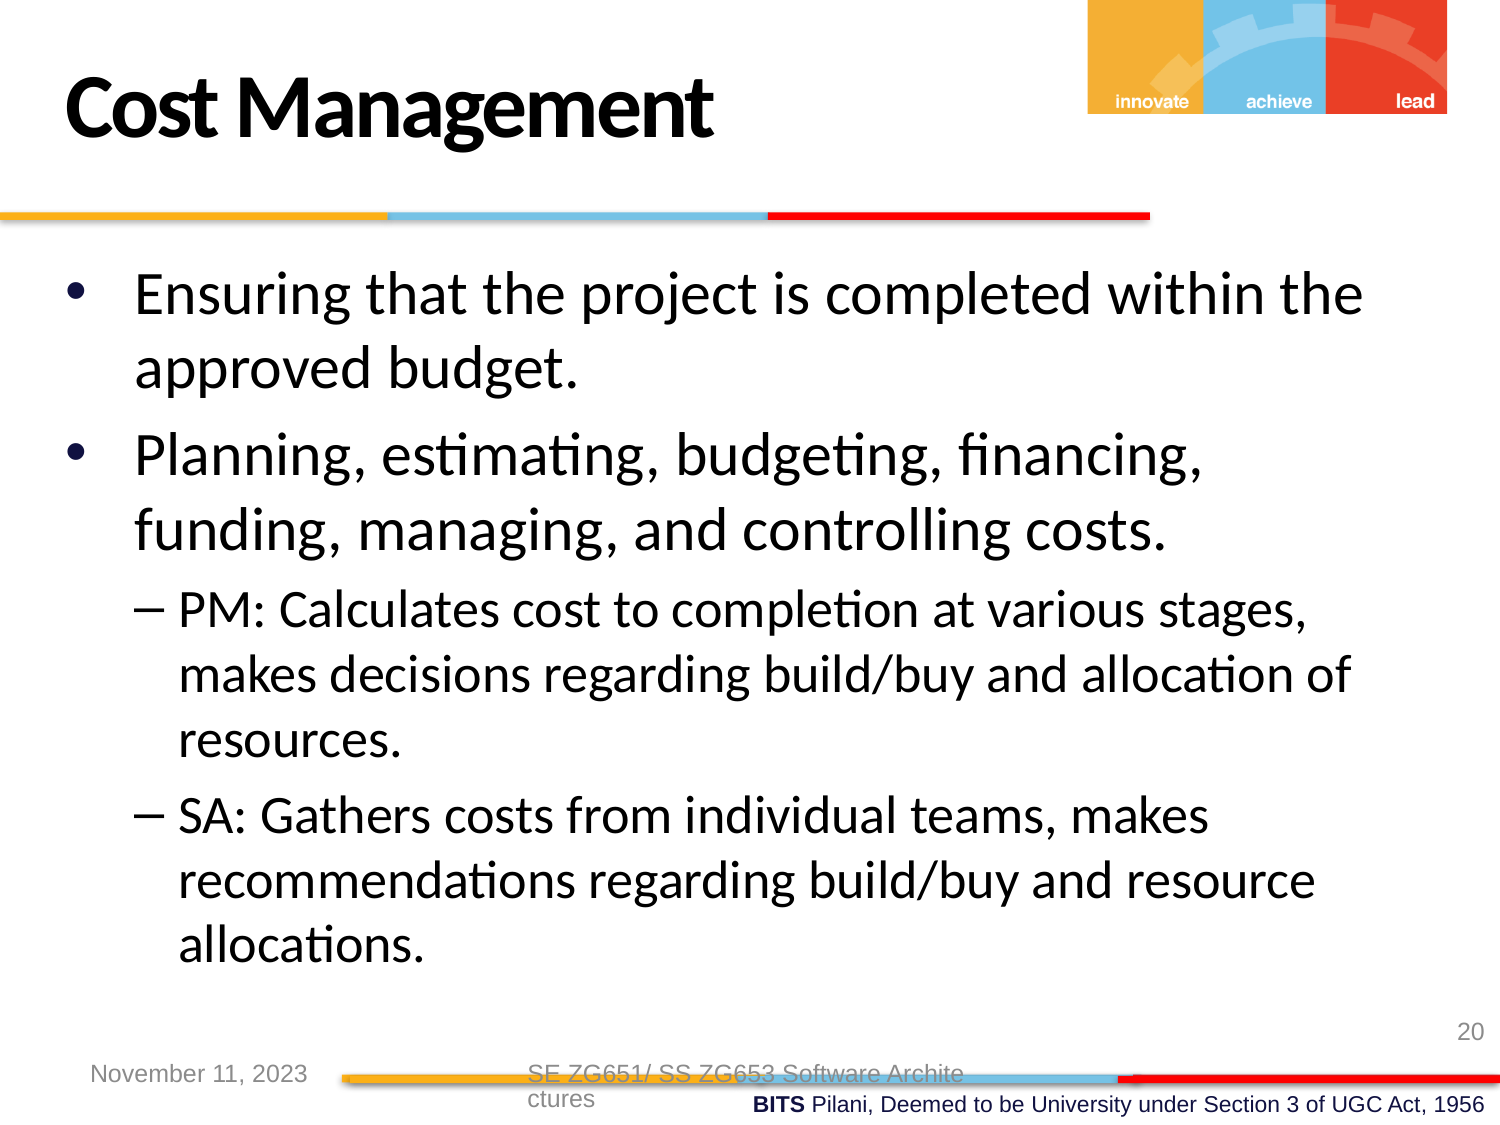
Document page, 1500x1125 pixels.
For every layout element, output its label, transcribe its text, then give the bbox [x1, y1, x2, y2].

picture [1087, 0, 1448, 114]
list Cost Management [50, 24, 1088, 213]
list Ensuring that the project is completed within the approved budget. Planning, estimating, budgeting, financing, funding, managing, and controlling costs. PM: Calculates cost to completion at various stages, makes decisions regarding build/buy and allocation of resources. SA: Gathers costs from individual teams, makes recommendations regarding build/buy and resource allocations. [50, 245, 1400, 988]
footer SE ZG651/ SS ZG653 Software Architectures [512, 1042, 988, 1103]
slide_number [75, 1042, 425, 1103]
slide_number 20 [1149, 1000, 1500, 1061]
